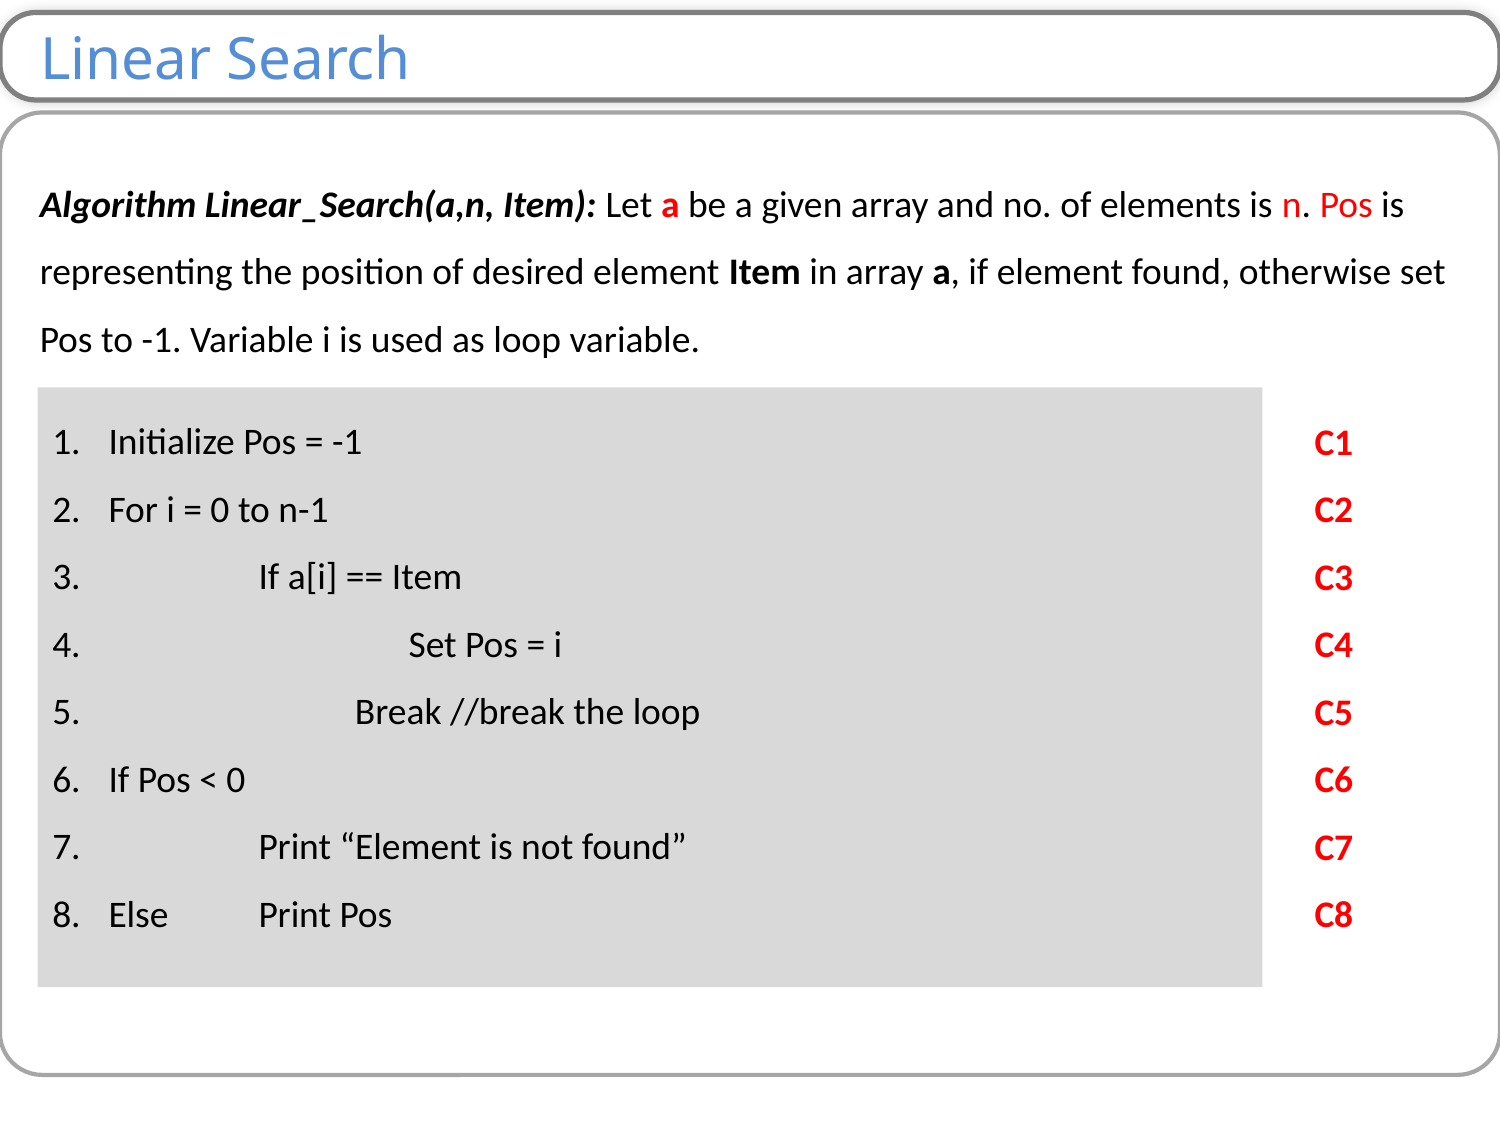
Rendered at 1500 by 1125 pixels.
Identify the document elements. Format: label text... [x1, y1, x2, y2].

text_box Linear Search [0, 10, 1500, 103]
text_box [0, 111, 1500, 1078]
text_box Initialize Pos = -1 For i = 0 to n-1 If a[i] == Item Set Pos = i Break //break the loop If Pos < 0 Print “Element is not found” Else Print Pos [37, 387, 1263, 988]
text_box C1 C2 C3 C4 C5 C6 C7 C8 [1299, 387, 1438, 1010]
text_box Algorithm Linear_Search(a,n, Item): Let a be a given array and no. of elements is n. Pos is representing the position of desired element Item in array a, if element found, otherwise set Pos to -1. Variable i is used as loop variable. [24, 149, 1475, 413]
